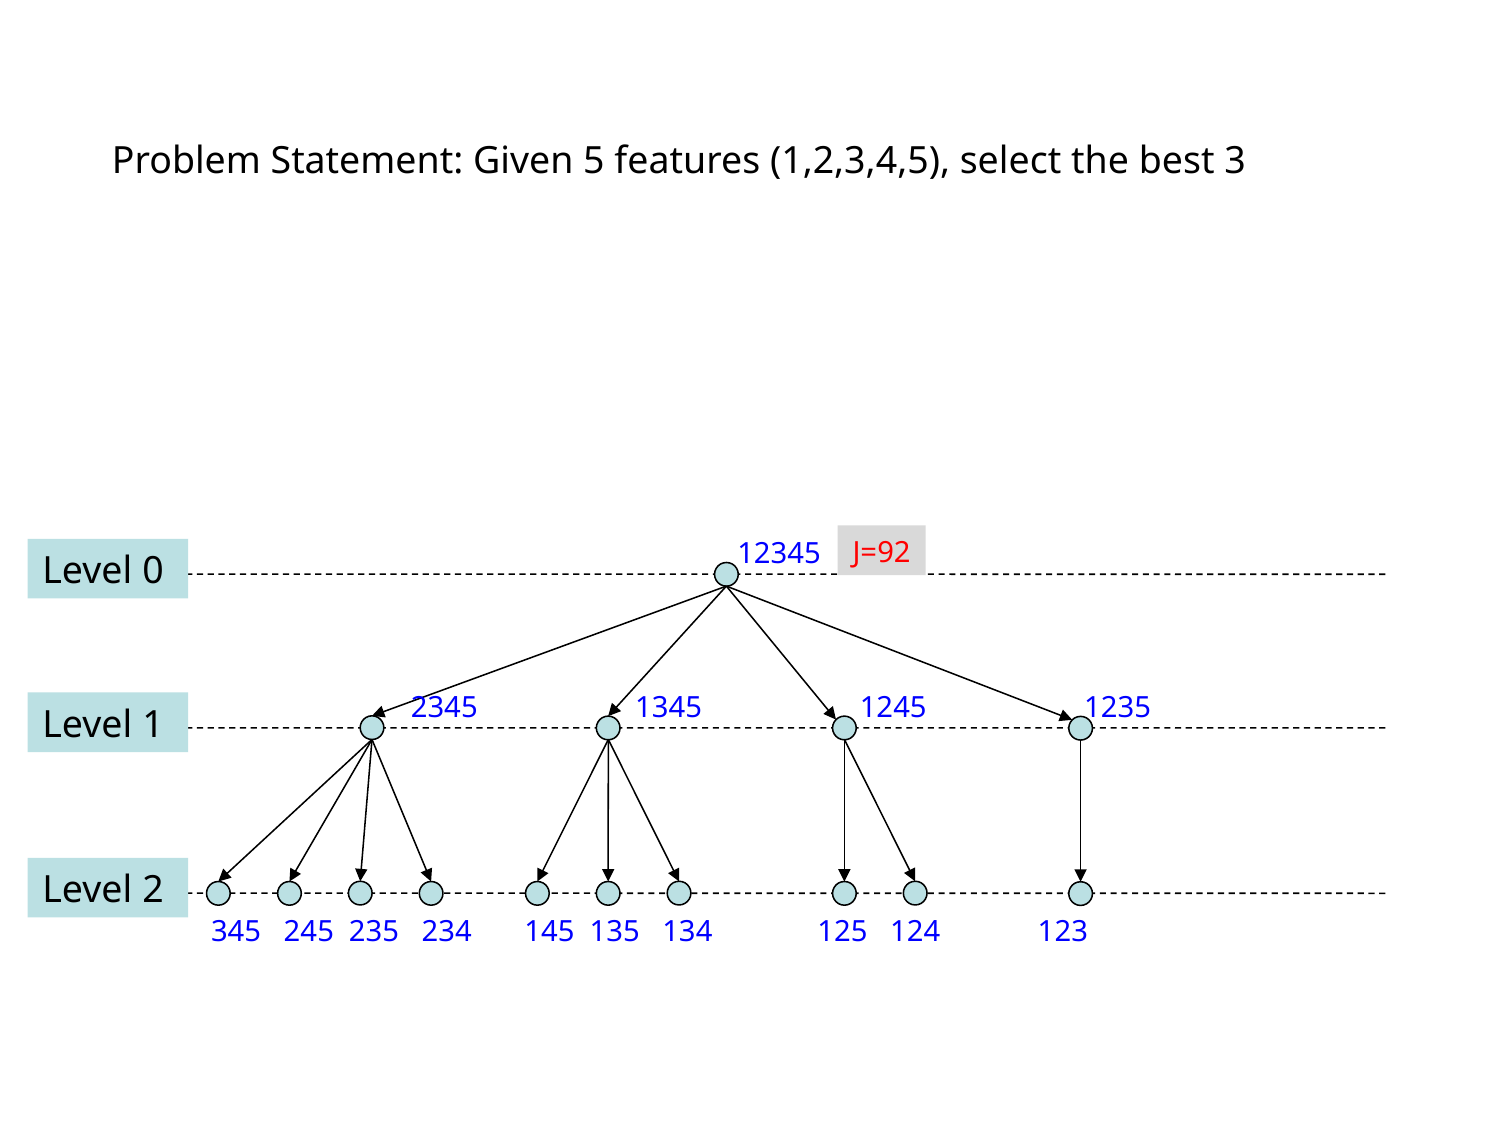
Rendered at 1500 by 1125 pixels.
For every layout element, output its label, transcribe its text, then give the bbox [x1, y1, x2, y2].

text_box J=92 [837, 525, 926, 576]
text_box [903, 882, 928, 904]
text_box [844, 739, 916, 882]
text_box [360, 717, 384, 738]
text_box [726, 585, 1073, 720]
text_box Level 2 [27, 857, 189, 918]
text_box 12345 [722, 527, 836, 577]
text_box Problem Statement: Given 5 features (1,2,3,4,5), select the best 3 [97, 128, 1436, 189]
text_box Level 1 [27, 692, 189, 753]
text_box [537, 739, 606, 882]
text_box [832, 728, 856, 740]
text_box [832, 883, 857, 904]
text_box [608, 739, 680, 882]
text_box [1068, 882, 1093, 904]
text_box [371, 585, 606, 717]
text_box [608, 585, 723, 717]
text_box 1235 [1069, 680, 1166, 731]
text_box [1069, 731, 1093, 741]
text_box Level 0 [27, 538, 189, 599]
text_box [206, 882, 231, 904]
text_box 1345 [620, 726, 717, 731]
text_box [596, 890, 621, 904]
text_box [596, 725, 620, 738]
text_box [714, 563, 738, 583]
text_box [525, 882, 550, 904]
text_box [218, 739, 288, 882]
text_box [360, 739, 370, 882]
text_box [348, 891, 373, 904]
text_box [419, 882, 443, 904]
text_box [277, 890, 302, 904]
text_box 2345 [396, 725, 493, 731]
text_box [289, 739, 359, 882]
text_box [371, 739, 432, 882]
text_box [667, 882, 691, 904]
text_box 345 245 235 234 145 135 134 125 124 123 [196, 904, 1104, 955]
